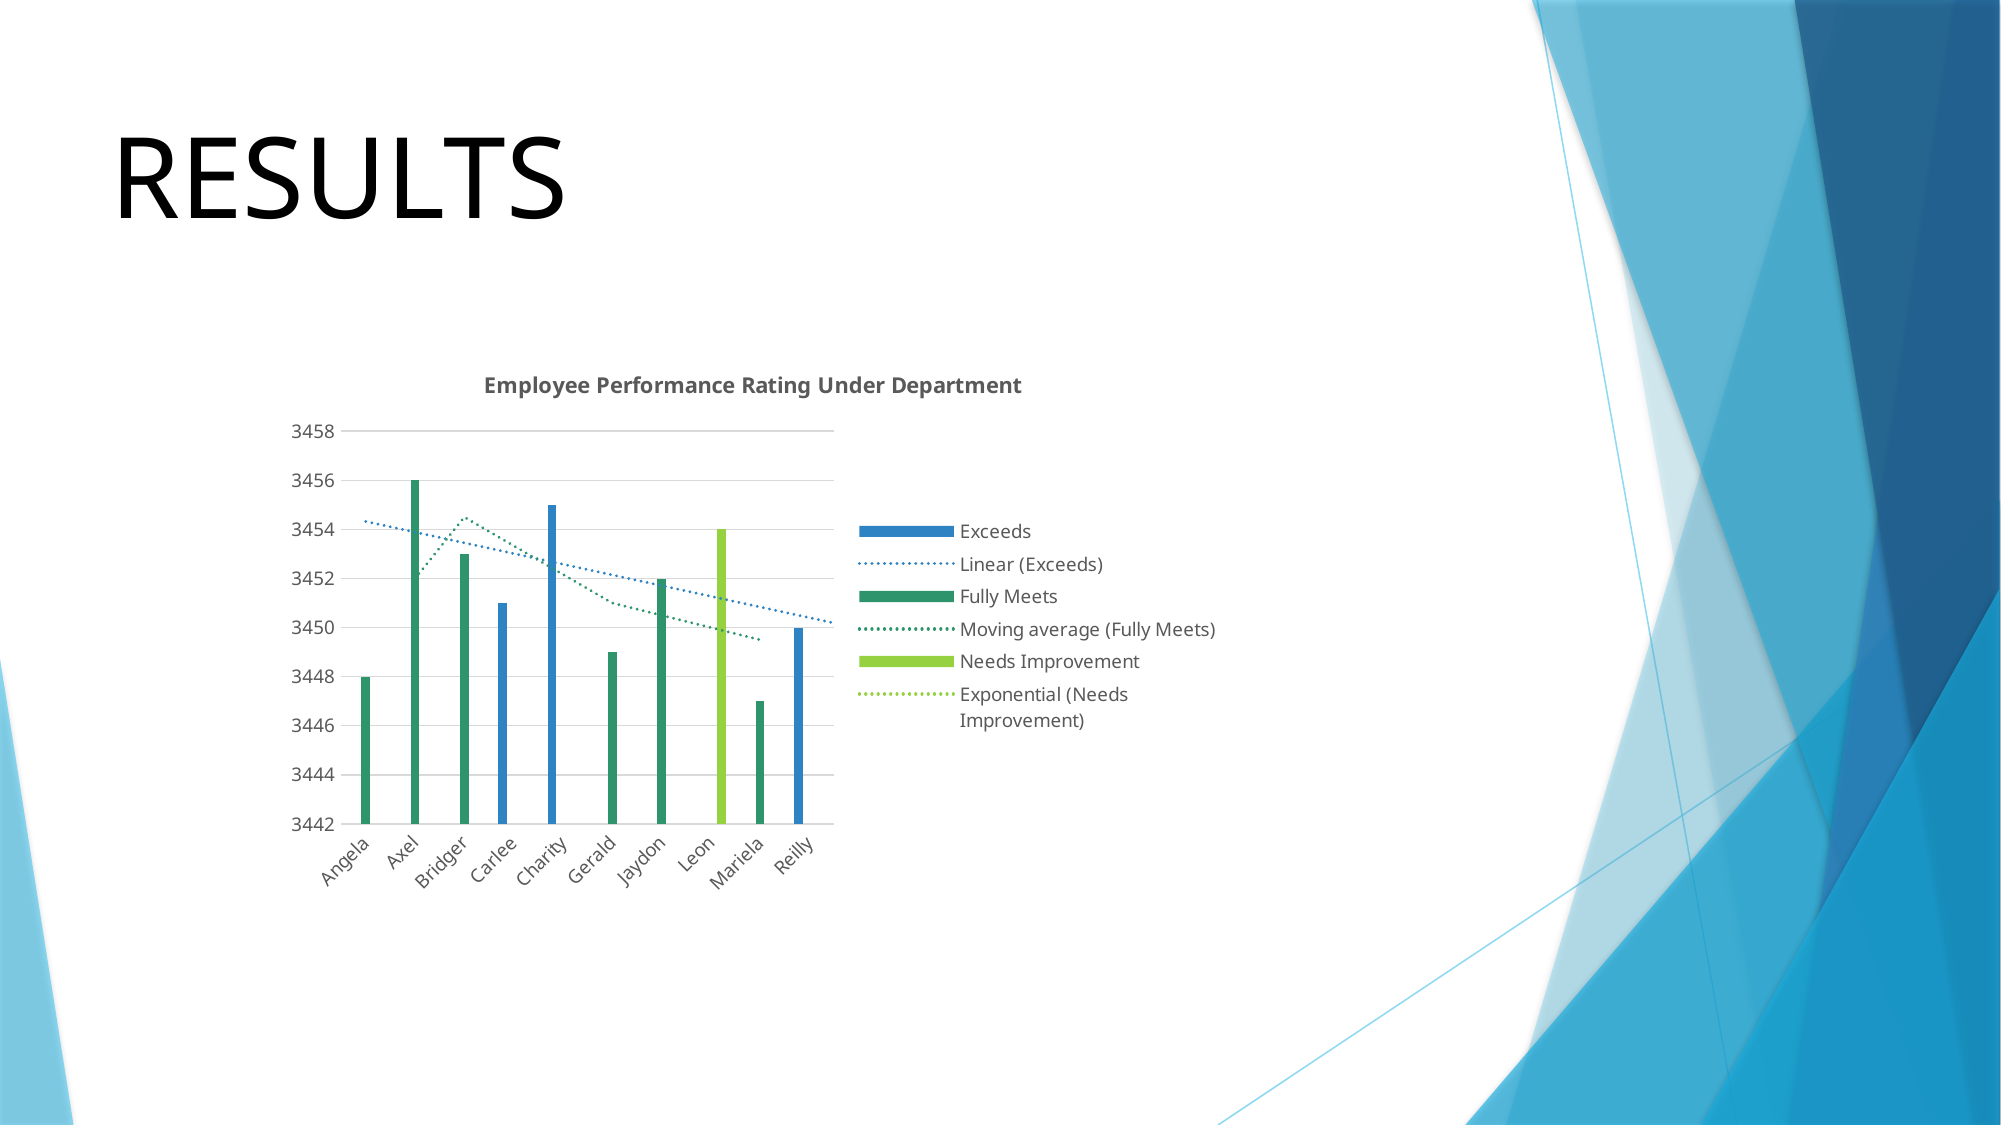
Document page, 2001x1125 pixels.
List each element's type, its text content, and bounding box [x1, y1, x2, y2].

text_box RESULTS [95, 98, 1235, 248]
chart [271, 292, 1911, 1066]
